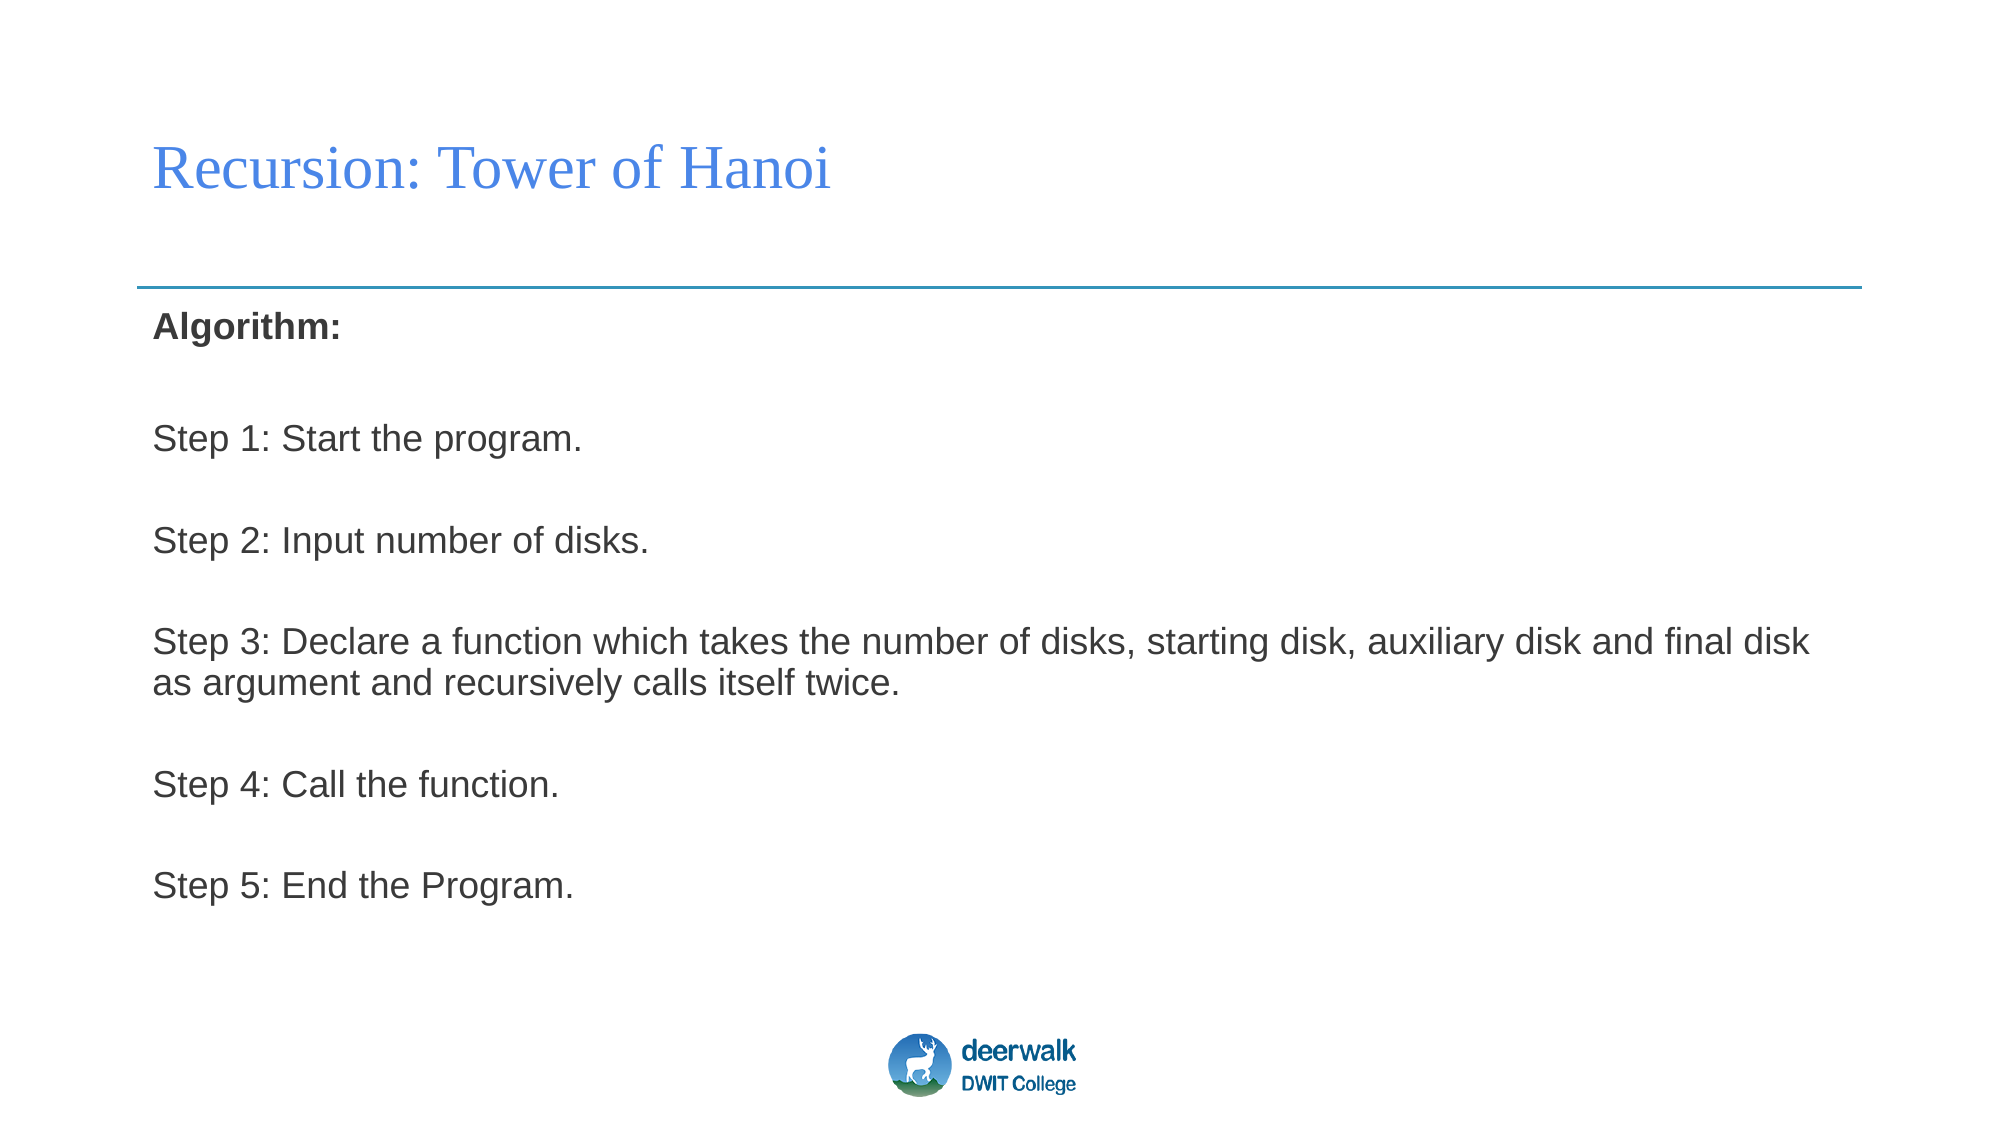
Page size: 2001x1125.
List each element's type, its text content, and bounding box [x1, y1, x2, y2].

picture [873, 1014, 1103, 1120]
list Algorithm: Step 1: Start the program. Step 2: Input number of disks. Step 3: Declare a function which takes the number of disks, starting disk, auxiliary disk and final disk as argument and recursively calls itself twice. Step 4: Call the function. Step 5: End the Program. [137, 299, 1863, 1014]
title Recursion: Tower of Hanoi [137, 59, 1863, 278]
